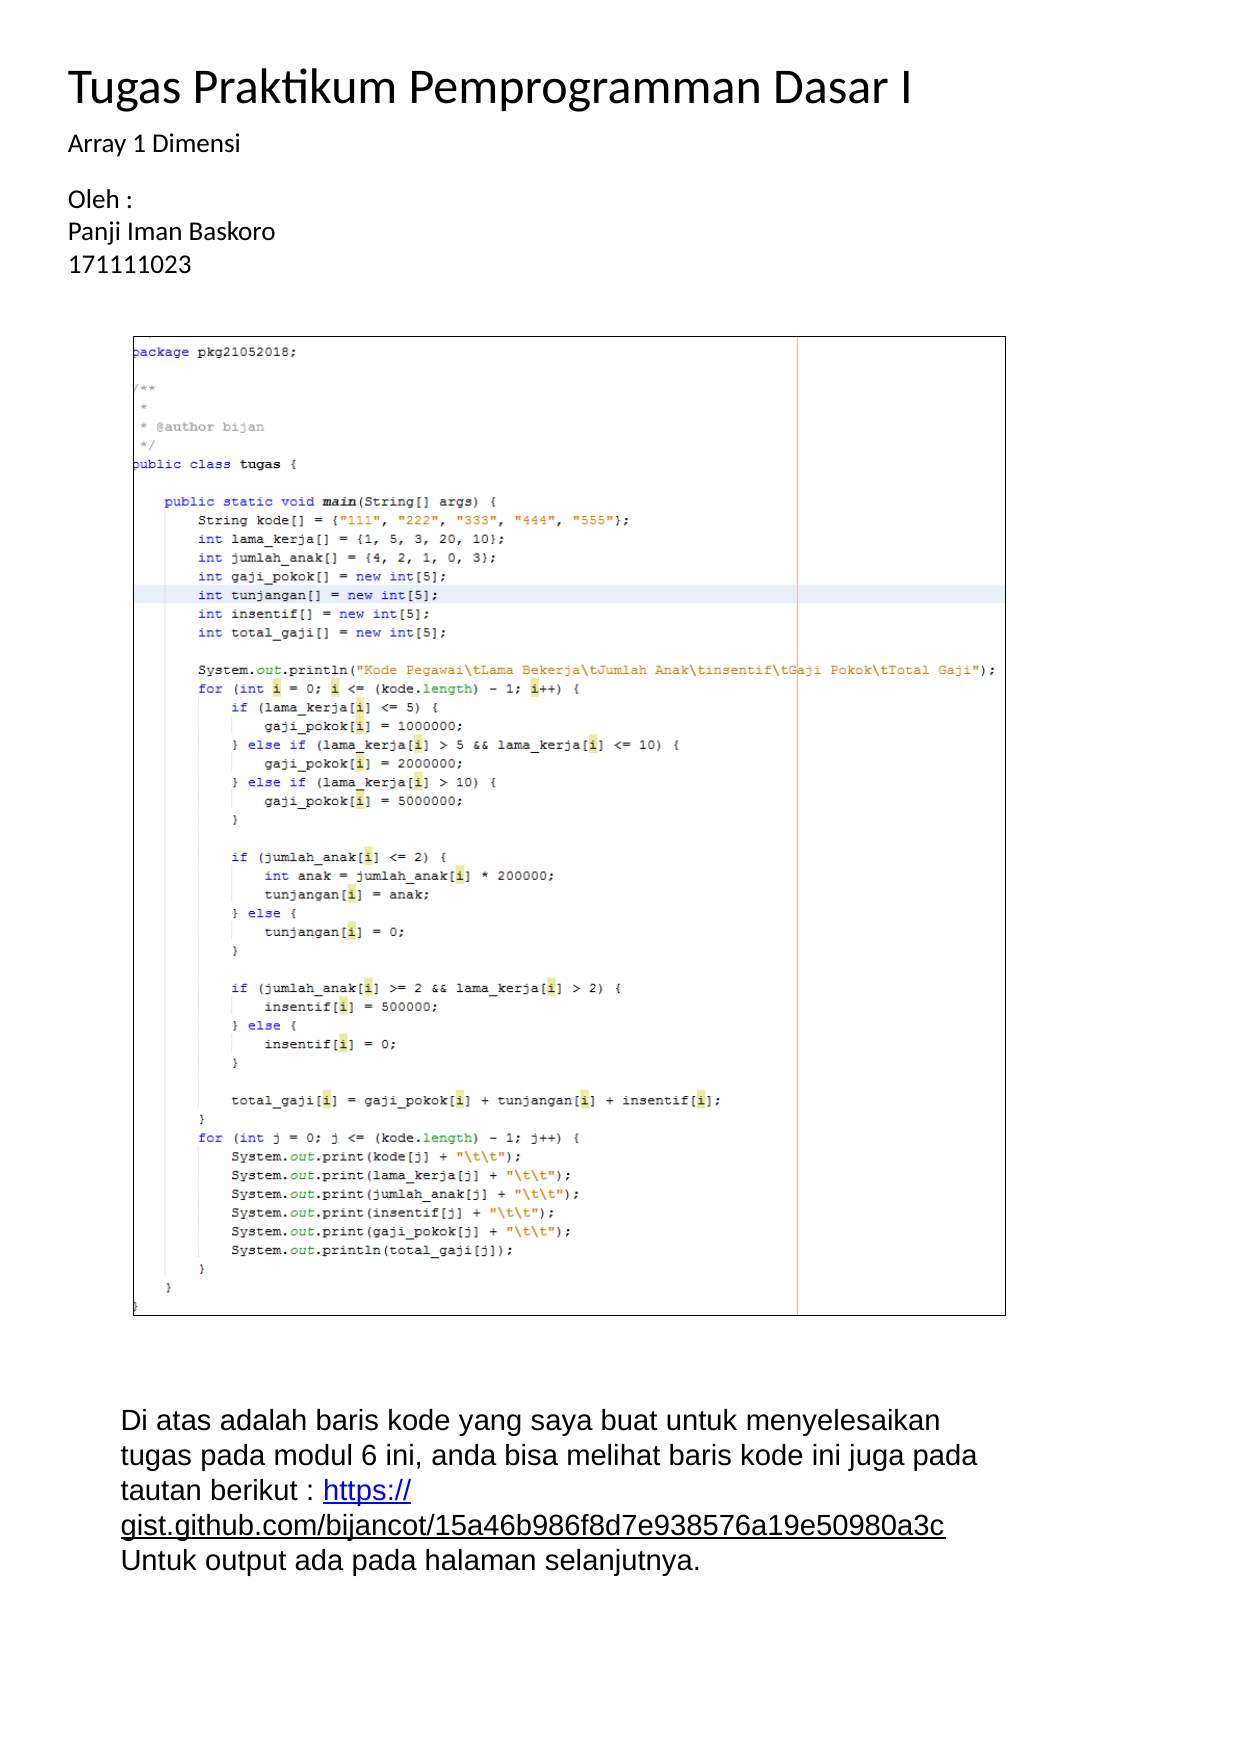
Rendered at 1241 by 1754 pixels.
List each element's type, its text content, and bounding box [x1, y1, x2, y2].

text_box Di atas adalah baris kode yang saya buat untuk menyelesaikan tugas pada modul 6 ini, anda bisa melihat baris kode ini juga pada tautan berikut : https://gist.github.com/bijancot/15a46b986f8d7e938576a19e50980a3c Untuk output ada pada halaman selanjutnya. [105, 1394, 1006, 1584]
text_box Oleh : Panji Iman Baskoro 171111023 [53, 173, 396, 270]
text_box Tugas Praktikum Pemprogramman Dasar I [53, 45, 1116, 119]
text_box Array 1 Dimensi [53, 118, 396, 149]
picture [133, 336, 1006, 1316]
